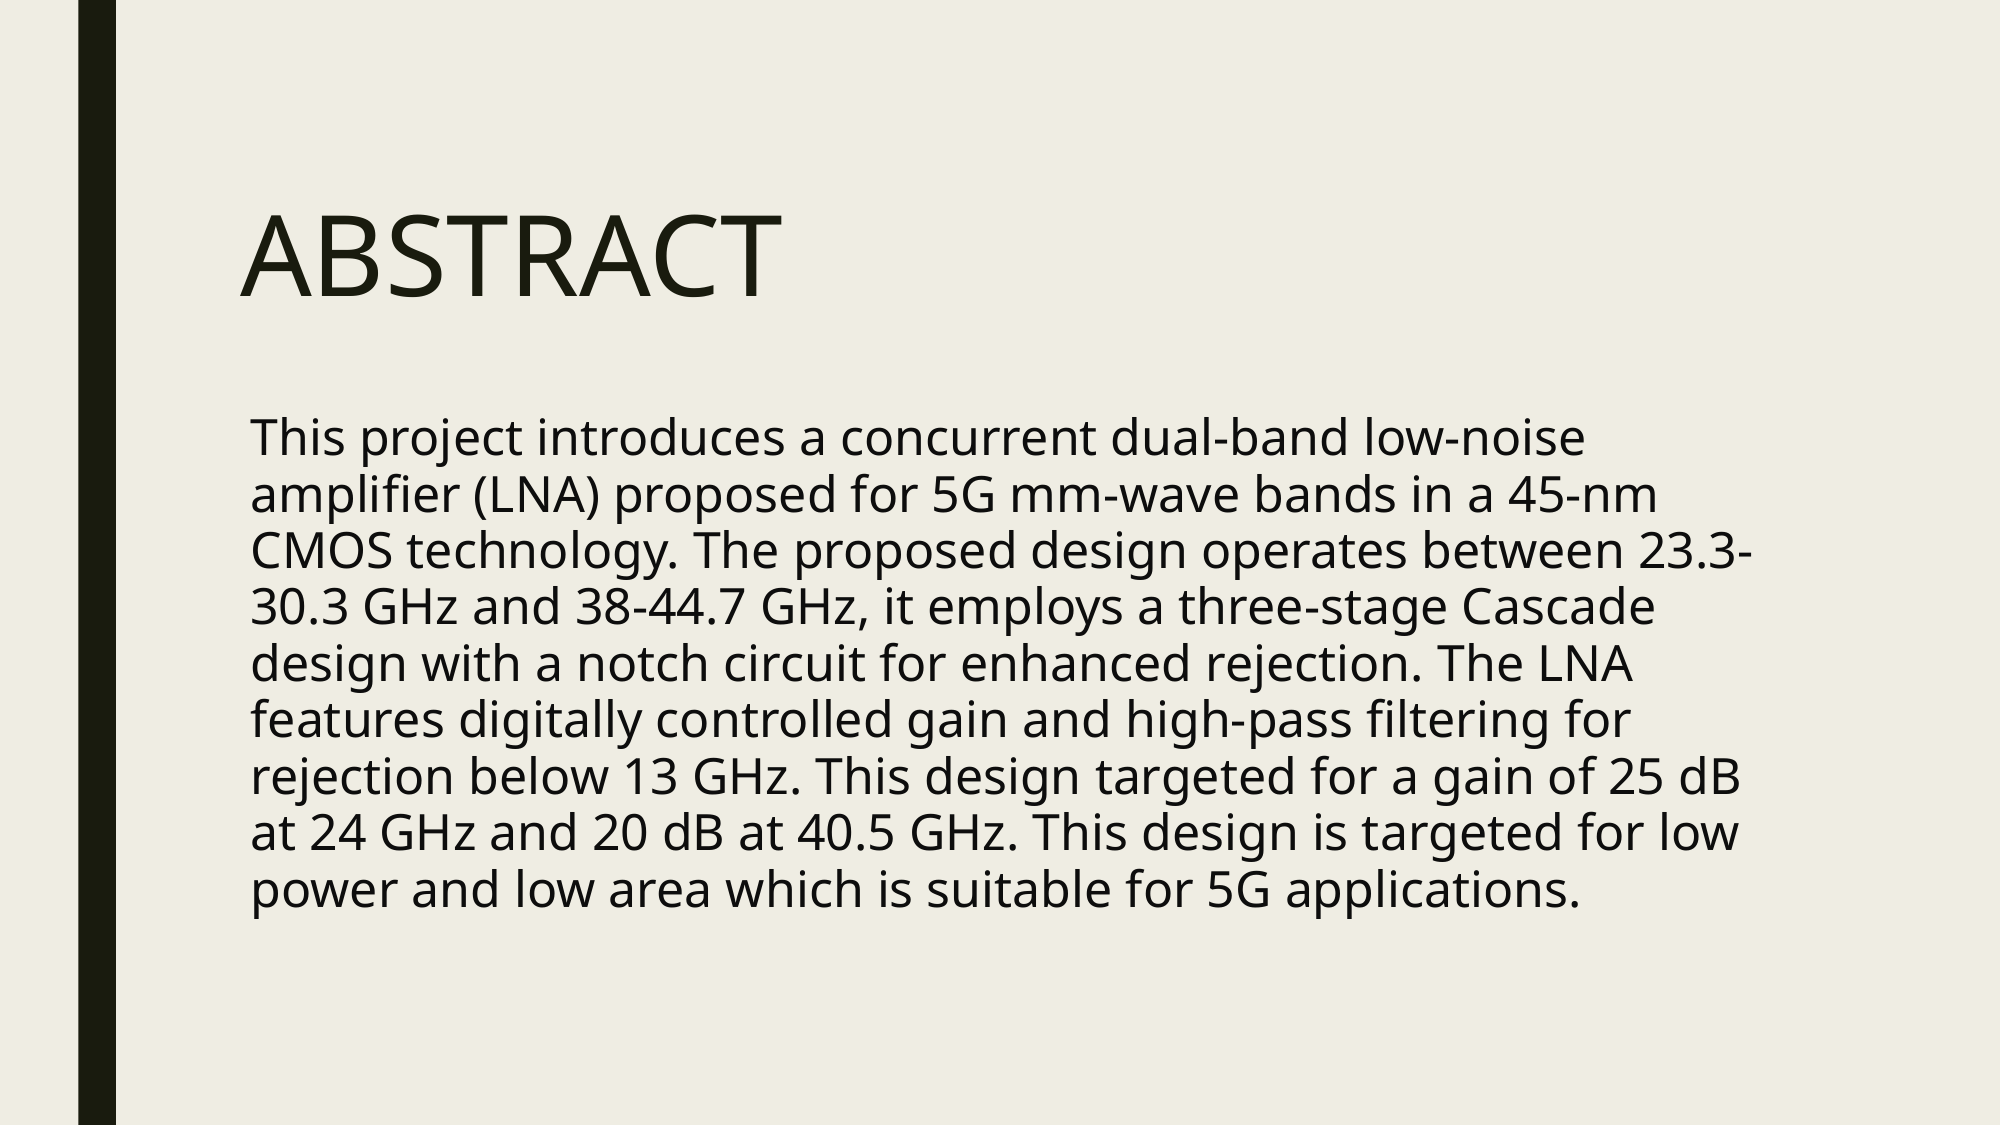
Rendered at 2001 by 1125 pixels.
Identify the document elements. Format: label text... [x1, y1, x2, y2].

list This project introduces a concurrent dual-band low-noise amplifier (LNA) proposed for 5G mm-wave bands in a 45-nm CMOS technology. The proposed design operates between 23.3-30.3 GHz and 38-44.7 GHz, it employs a three-stage Cascade design with a notch circuit for enhanced rejection. The LNA features digitally controlled gain and high-pass filtering for rejection below 13 GHz. This design targeted for a gain of 25 dB at 24 GHz and 20 dB at 40.5 GHz. This design is targeted for low power and low area which is suitable for 5G applications. [235, 356, 1811, 971]
title ABSTRACT [225, 192, 1800, 357]
